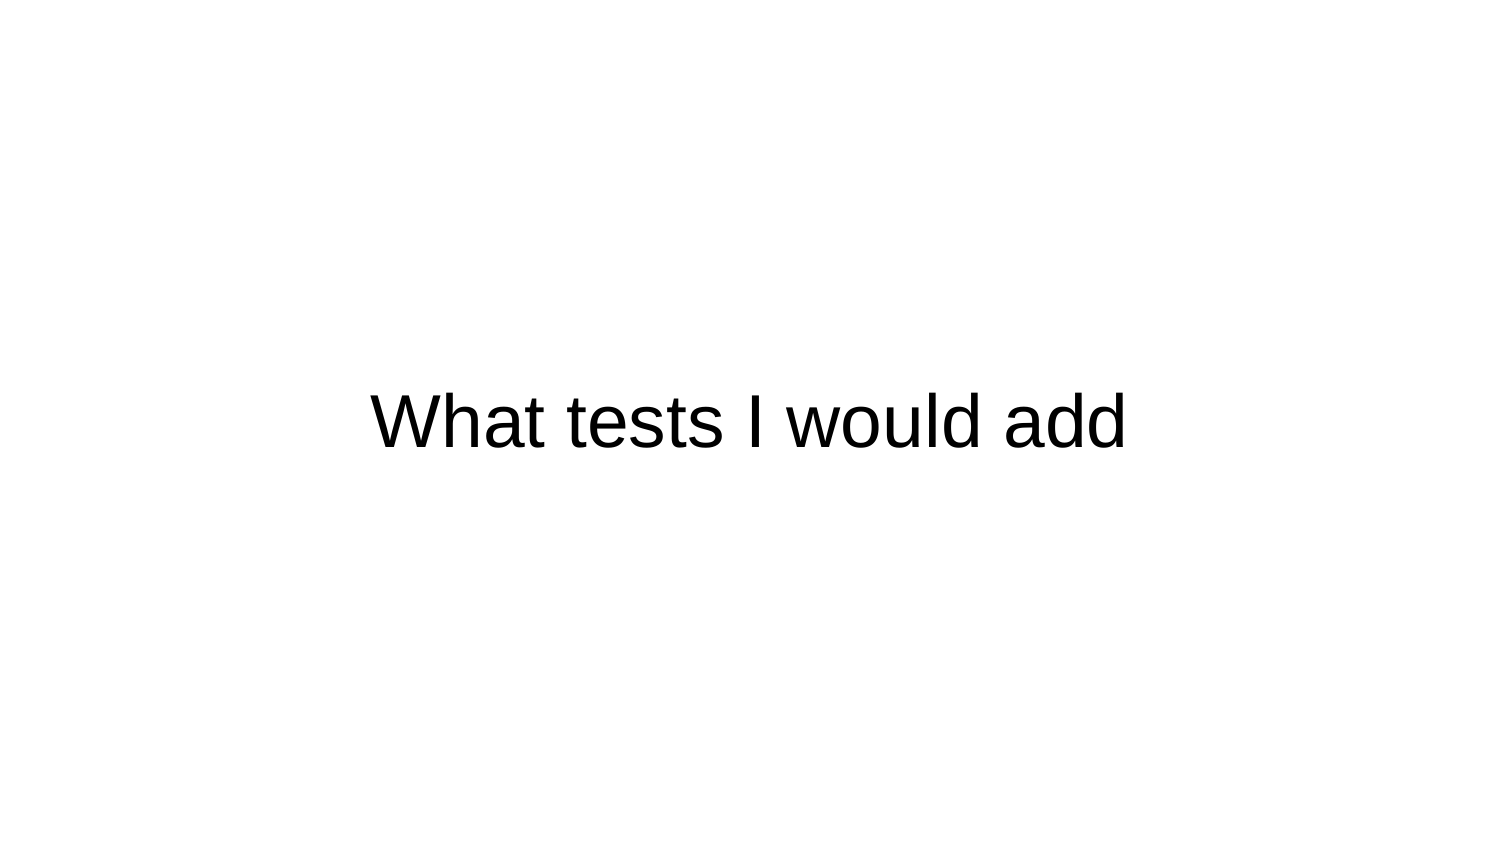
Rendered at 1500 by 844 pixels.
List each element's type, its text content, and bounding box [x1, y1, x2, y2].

title What tests I would add [51, 352, 1449, 491]
